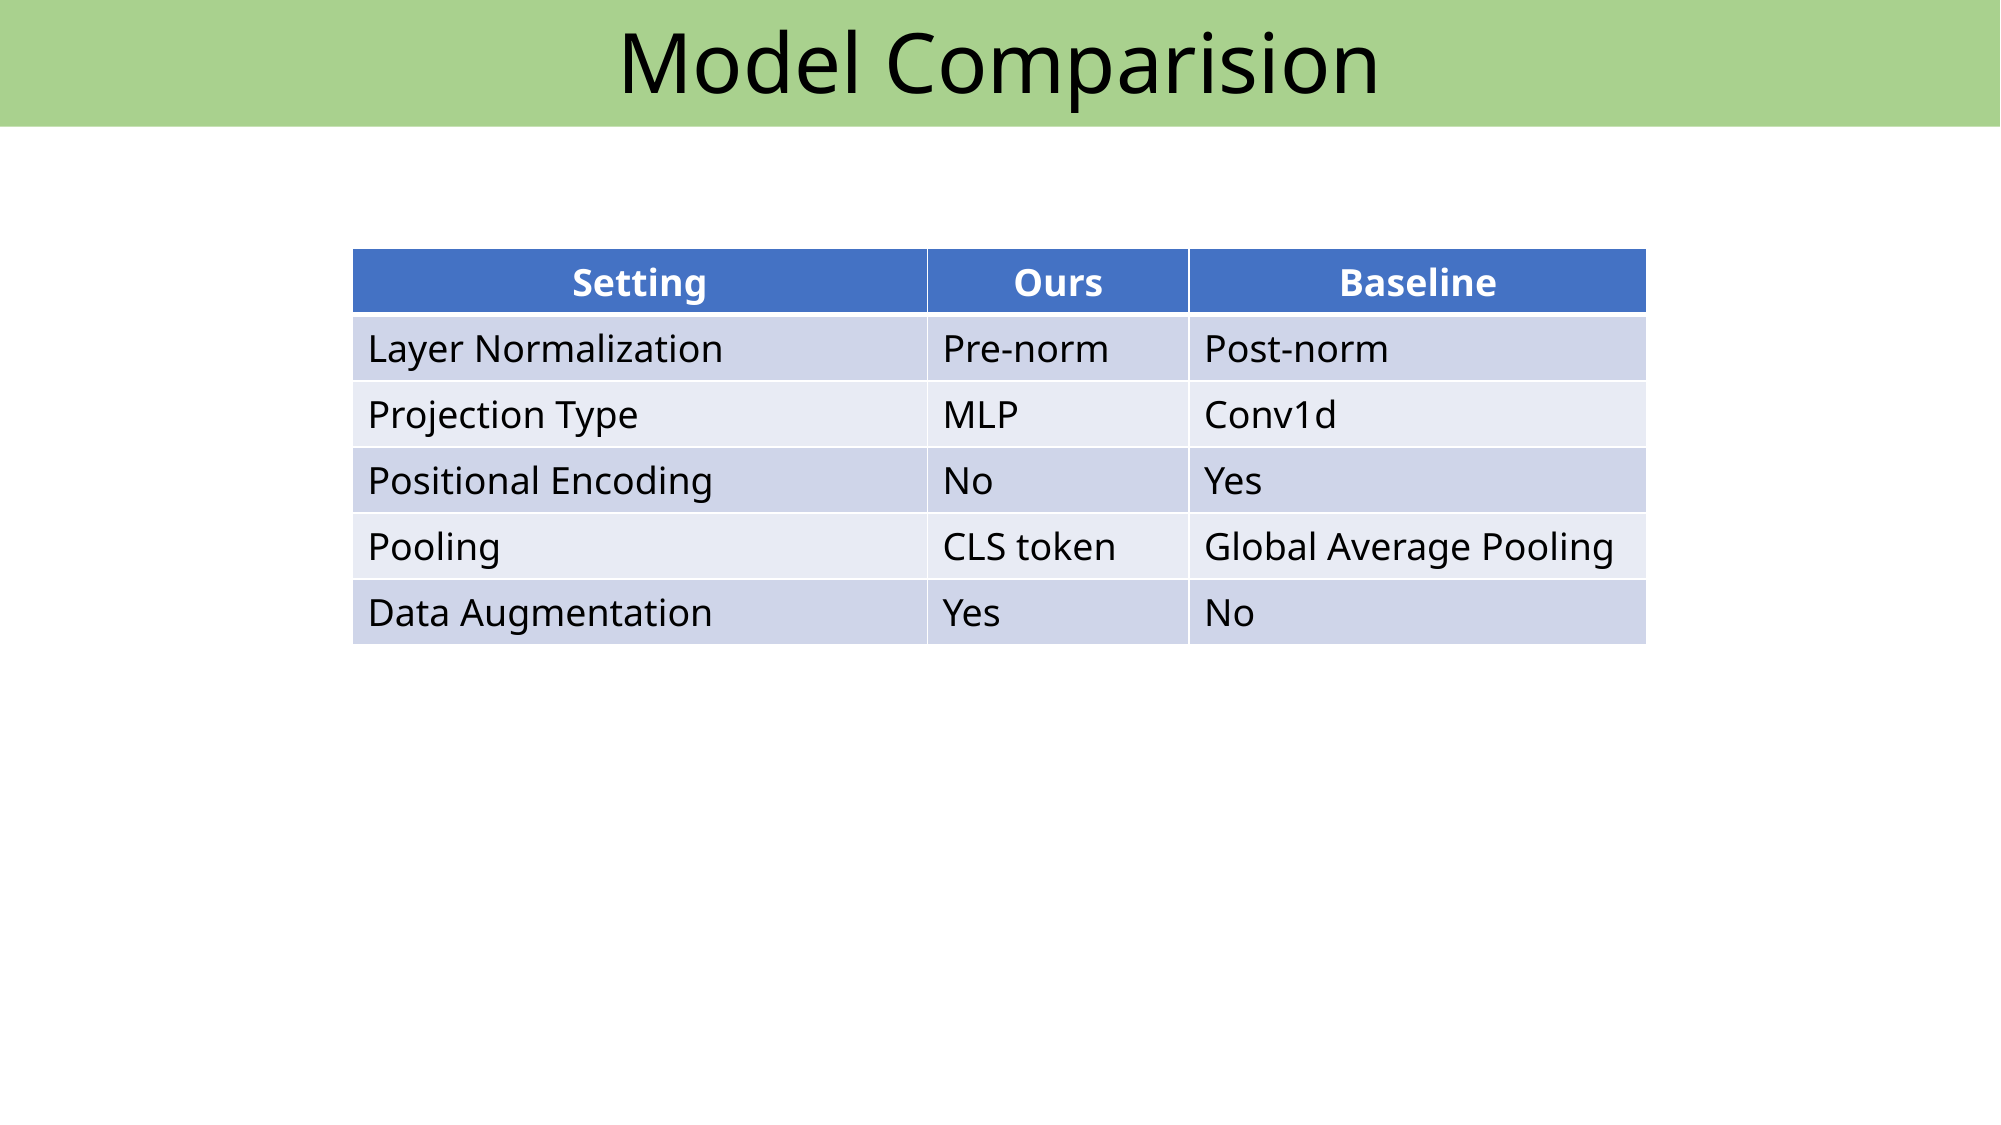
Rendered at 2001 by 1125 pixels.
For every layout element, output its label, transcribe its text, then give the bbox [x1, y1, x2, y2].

table_cell No [928, 448, 1188, 512]
table_cell Global Average Pooling [1190, 514, 1646, 578]
table_cell Conv1d [1190, 382, 1646, 446]
table_cell Layer Normalization [353, 317, 927, 380]
text_box Model Comparision [0, 0, 2000, 127]
table_cell Projection Type [353, 382, 927, 446]
table_cell Pre-norm [928, 317, 1188, 380]
table_header Ours [928, 249, 1188, 312]
table_cell CLS token [928, 514, 1188, 578]
table_cell Yes [928, 580, 1188, 644]
table_cell Post-norm [1190, 317, 1646, 380]
table_cell Data Augmentation [353, 580, 927, 644]
table_cell Pooling [353, 514, 927, 578]
table_cell Positional Encoding [353, 448, 927, 512]
table_header Baseline [1190, 249, 1646, 312]
table_cell MLP [928, 382, 1188, 446]
table_cell No [1190, 580, 1646, 644]
table_header Setting [353, 249, 927, 312]
table_cell Yes [1190, 448, 1646, 512]
